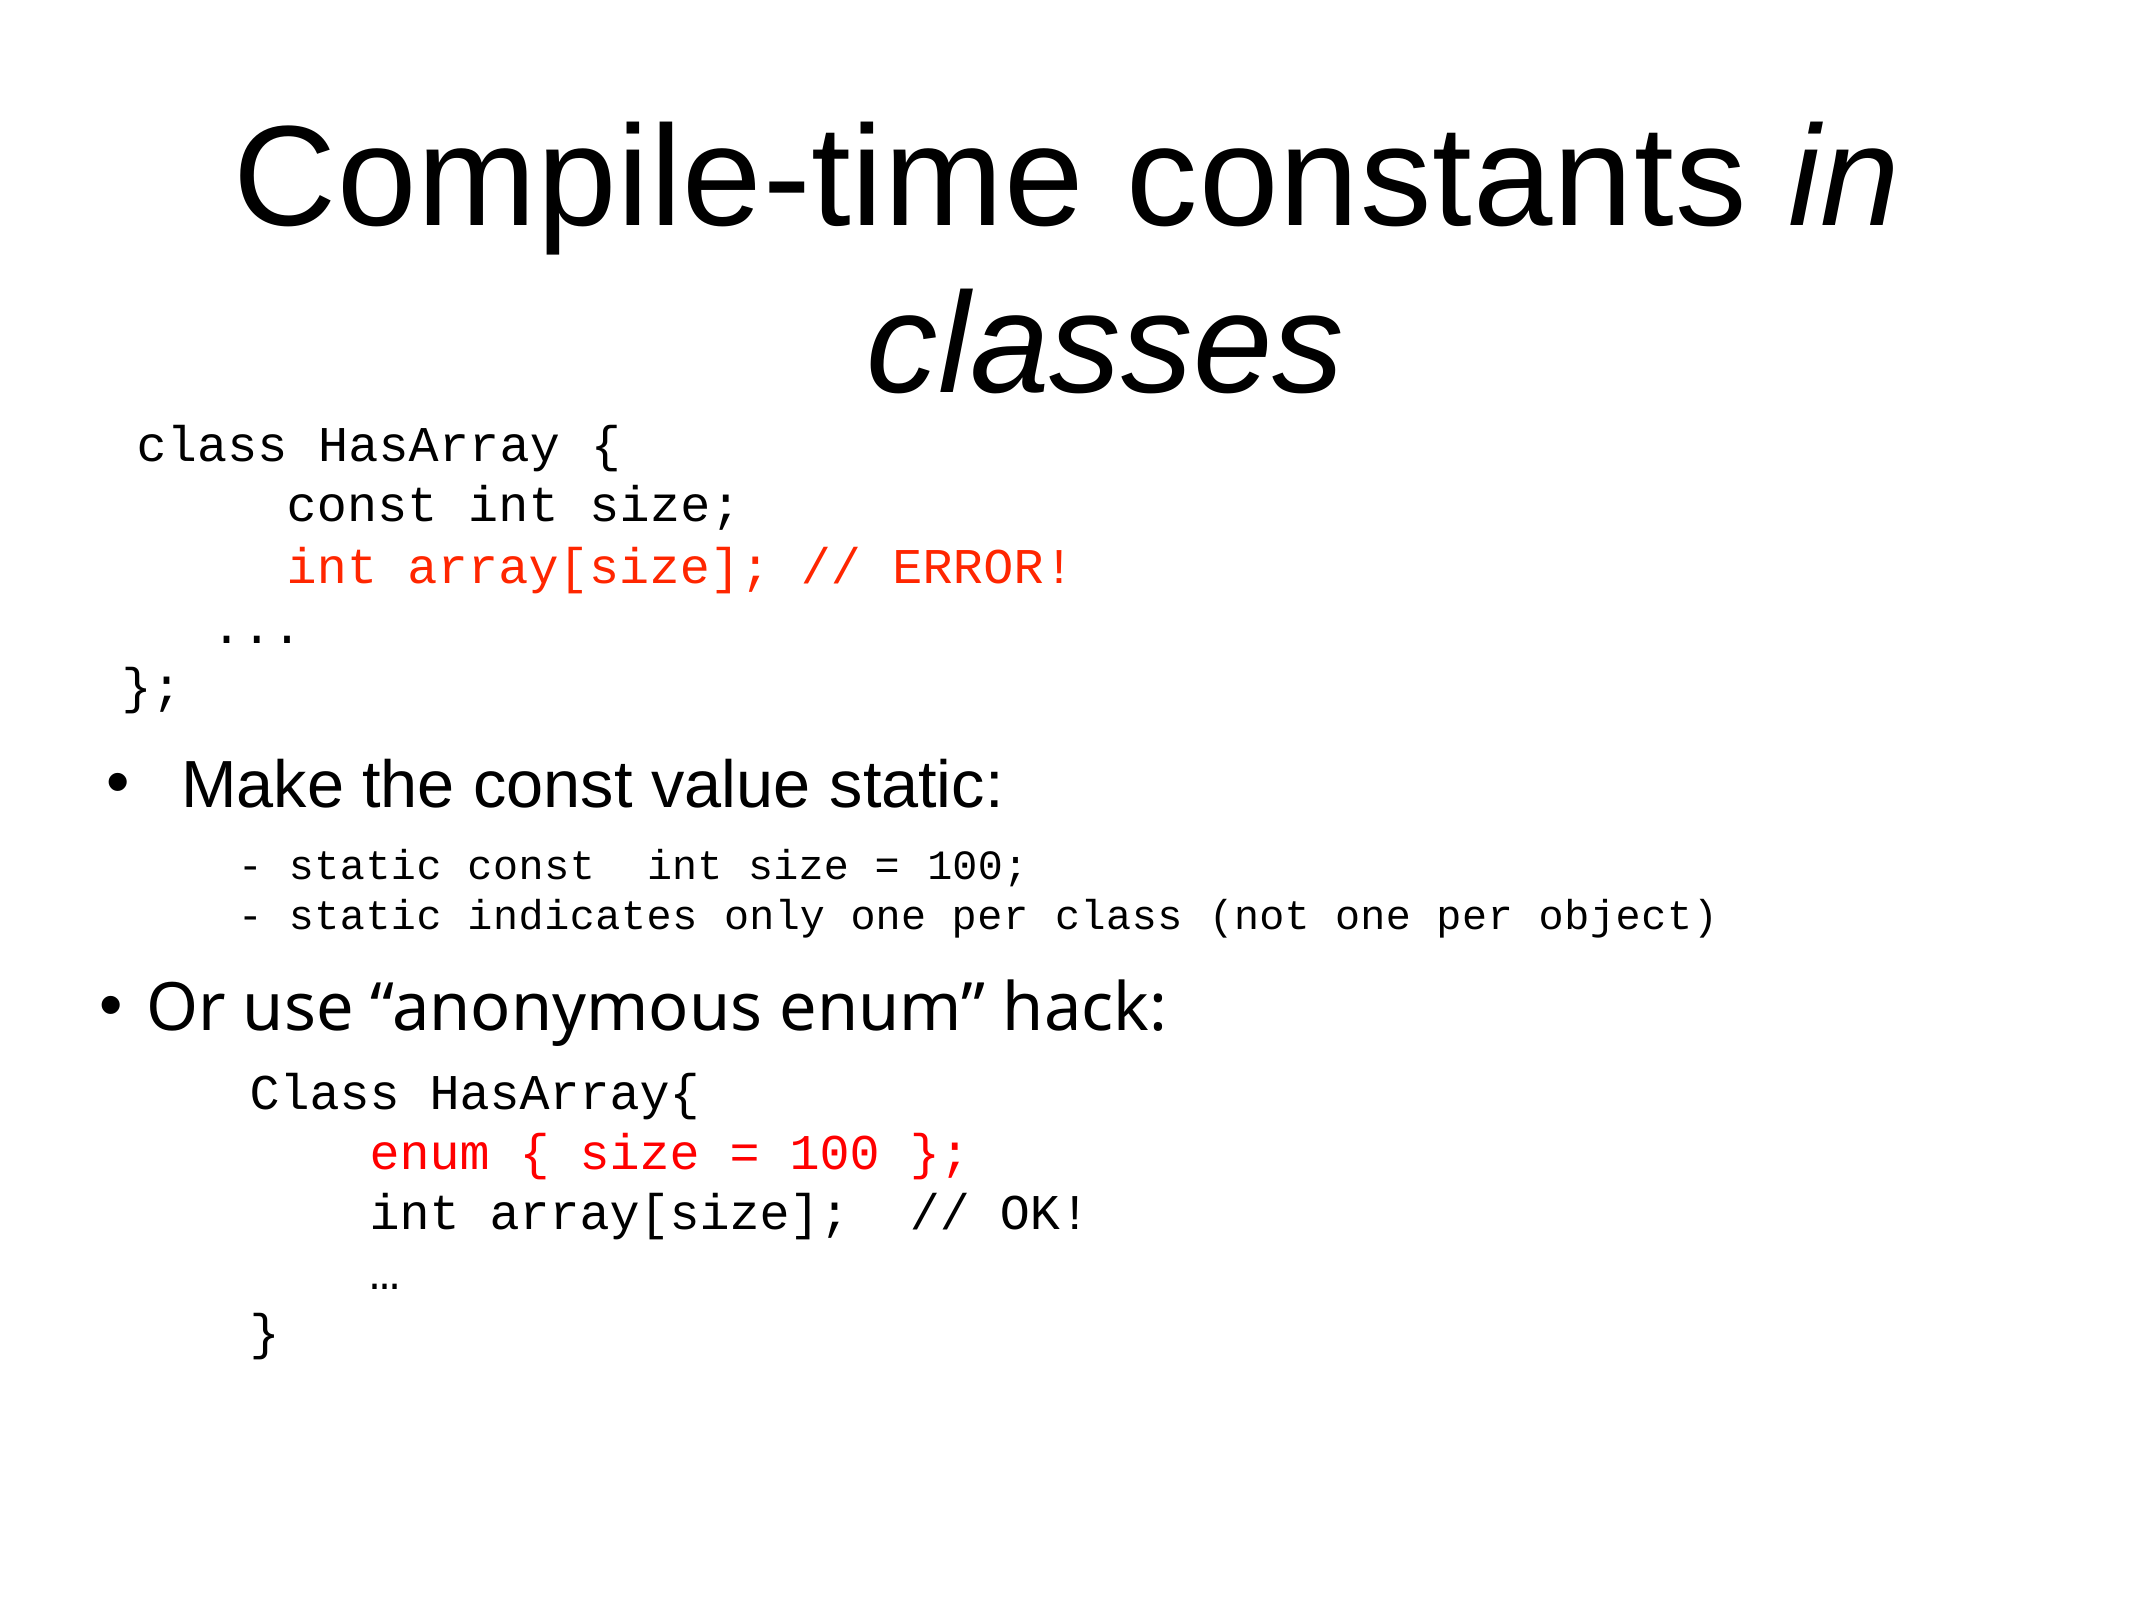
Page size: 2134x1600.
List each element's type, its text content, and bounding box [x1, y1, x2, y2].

text_box class HasArray { const int size; int array[size]; // ERROR! ... }; [44, 404, 1090, 766]
title Compile-time constants in classes [231, 87, 1903, 421]
text_box - static const int size = 100; - static indicates only one per class (not one per object) [235, 837, 1780, 988]
text_box Class HasArray{ enum { size = 100 }; int array[size]; // OK! … } [234, 1052, 1105, 1368]
text_box Make the const value static: [104, 741, 1134, 822]
text_box Or use “anonymous enum” hack: [84, 956, 1184, 1052]
